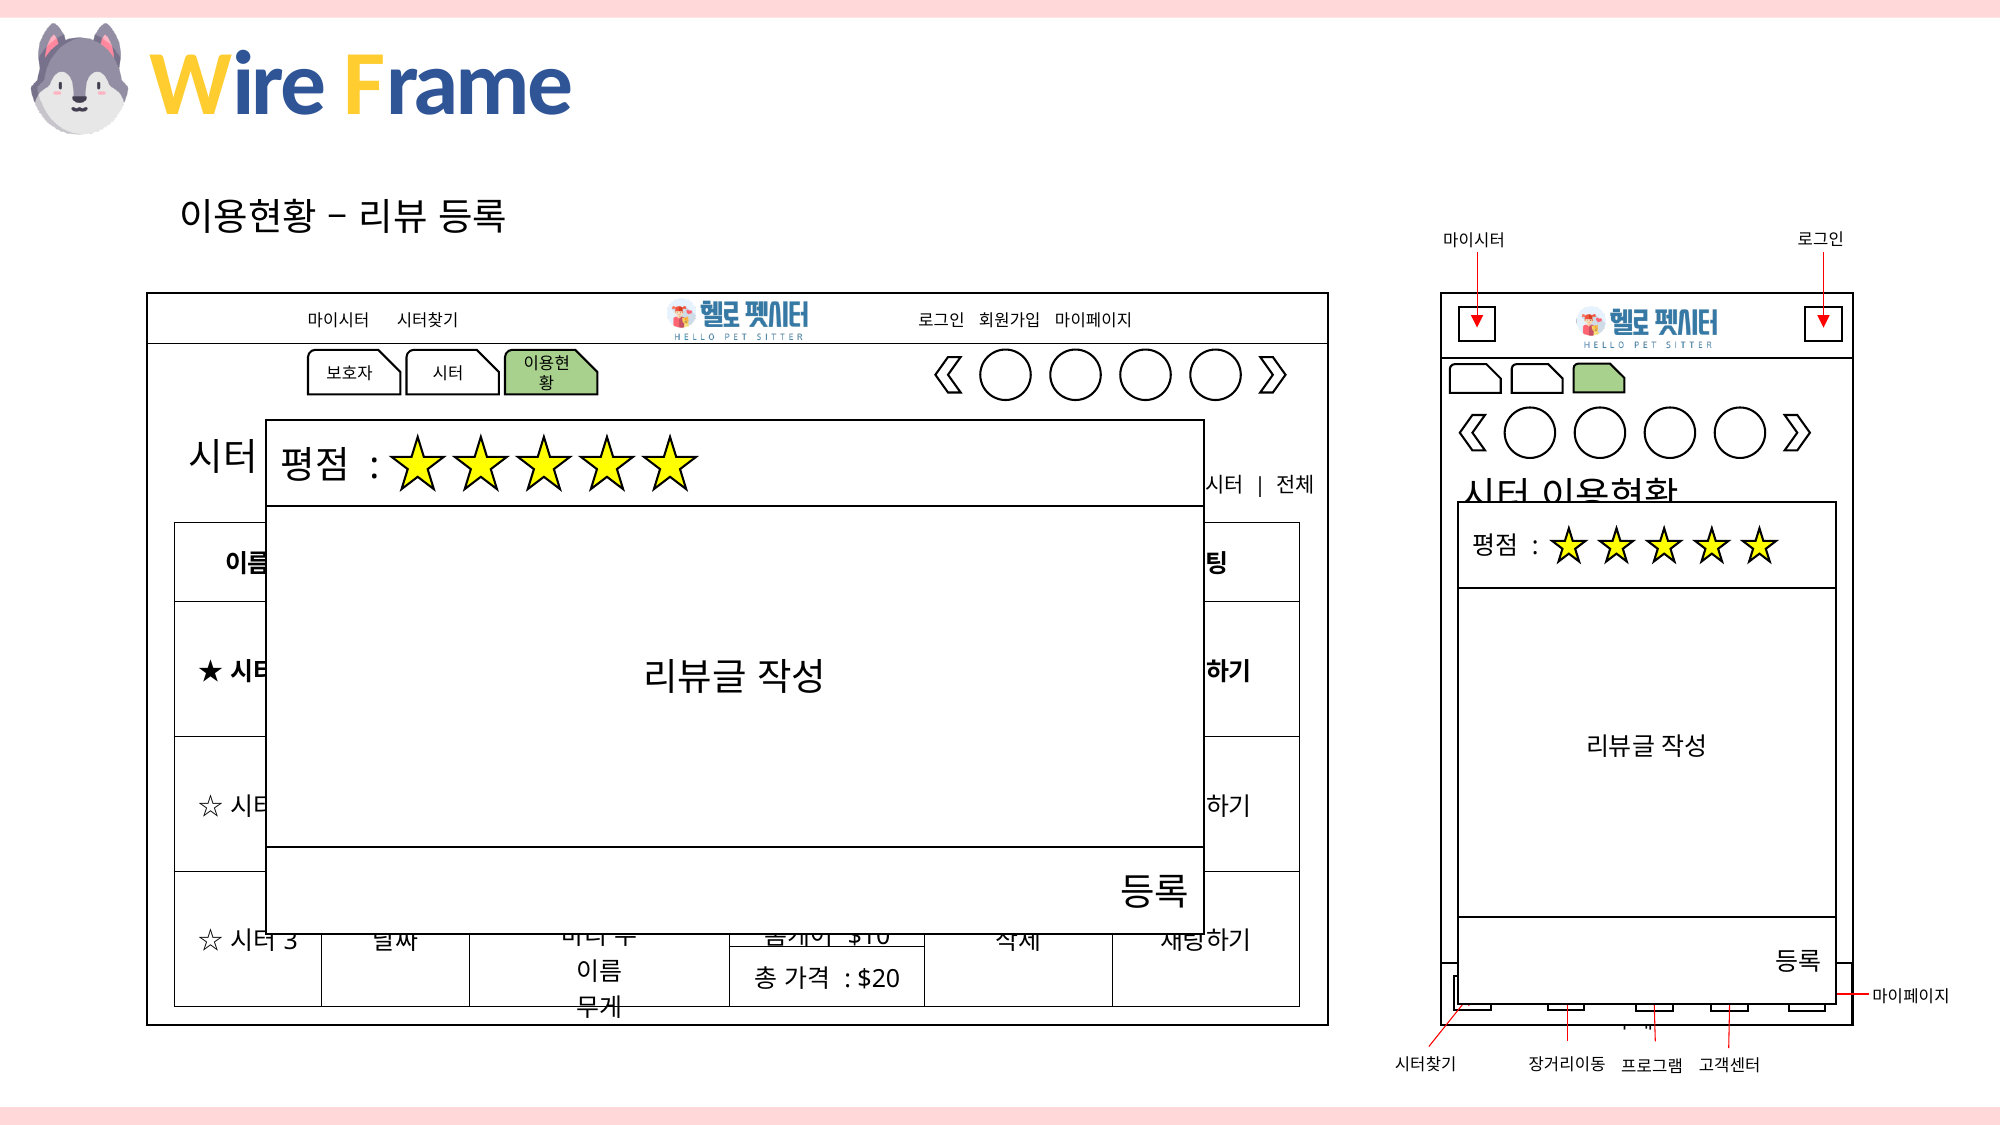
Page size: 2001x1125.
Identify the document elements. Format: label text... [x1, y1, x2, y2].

text_box 리뷰글 작성 [265, 507, 1205, 846]
text_box 마이시터 [1428, 222, 1526, 257]
text_box [1656, 1005, 1728, 1026]
text_box [1453, 975, 1457, 992]
table_cell ☆시터3 [175, 872, 321, 1006]
text_box [1440, 962, 1457, 992]
text_box [1656, 1005, 1674, 1012]
text_box Wire Frame [138, 15, 584, 140]
text_box 리뷰글 작성 [1457, 589, 1837, 916]
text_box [1552, 528, 1777, 562]
text_box 등록 [1457, 916, 1837, 1005]
table_cell 반려동물 종류 마리 수 이름 무게 [470, 935, 729, 1006]
picture [20, 19, 139, 138]
text_box [1730, 995, 1853, 1026]
text_box 로그인 회원가입 마이페이지 [903, 302, 1172, 338]
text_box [935, 349, 1286, 401]
text_box [1547, 1005, 1567, 1011]
table_cell 산책 $10 홈케어 $10 [730, 935, 924, 946]
text_box 이용현황 – 리뷰 등록 [164, 186, 523, 246]
text_box 등록 [265, 846, 1205, 935]
table_header 채팅 [1205, 523, 1299, 601]
text_box 평점 : [265, 419, 1205, 507]
table_cell 채팅하기 [1205, 737, 1299, 871]
table_cell 삭제 [925, 935, 1112, 1006]
text_box [146, 344, 1329, 1026]
text_box [1473, 1005, 1492, 1011]
text_box 시터 이용현황 [173, 425, 265, 486]
table_cell ★시터1 [175, 602, 265, 736]
picture [1569, 303, 1725, 351]
table_cell ☆시터2 [175, 737, 265, 871]
text_box [1568, 1005, 1585, 1011]
text_box [1473, 1005, 1567, 1026]
table_cell 채팅하기 [1113, 872, 1299, 1006]
text_box 프로그램 [1606, 1048, 1705, 1083]
text_box 최근 3개월 | 선호 시터 | 전체 [1205, 463, 1433, 504]
text_box 고객센터 [1684, 1047, 1800, 1083]
text_box 보호자 [306, 348, 402, 396]
text_box [1804, 306, 1843, 342]
text_box [1710, 1005, 1728, 1012]
text_box 시터찾기 [382, 302, 480, 338]
text_box 장거리이동 [1513, 1046, 1630, 1082]
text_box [391, 436, 697, 490]
text_box [1510, 363, 1564, 394]
text_box [146, 292, 1329, 343]
text_box [1448, 363, 1502, 394]
text_box [1458, 306, 1496, 342]
text_box [0, 1106, 2000, 1125]
text_box [0, 0, 2000, 19]
text_box 마이페이지 [1857, 978, 1974, 1013]
text_box [1837, 962, 1853, 993]
table_cell 날짜 [322, 935, 469, 1006]
text_box 시터 이용현황 [1447, 464, 1725, 525]
table_header 이름 [175, 523, 265, 601]
table_cell 총 가격 : $20 [730, 947, 924, 1006]
text_box 시터찾기 [1380, 1046, 1478, 1082]
text_box [1788, 1005, 1826, 1012]
text_box [1572, 362, 1626, 394]
text_box [1635, 1005, 1653, 1012]
text_box [1440, 292, 1854, 993]
text_box 마이시터 [293, 302, 382, 338]
text_box 이용현황 [503, 348, 599, 396]
text_box 평점 : [1457, 501, 1837, 589]
table_cell 채팅하기 [1205, 602, 1299, 736]
text_box 로그인 [1782, 221, 1881, 257]
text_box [1459, 407, 1810, 458]
text_box [1568, 1005, 1653, 1026]
text_box 시터 [405, 348, 500, 396]
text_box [1428, 992, 1473, 1047]
text_box [1730, 1005, 1749, 1012]
picture [660, 295, 815, 343]
